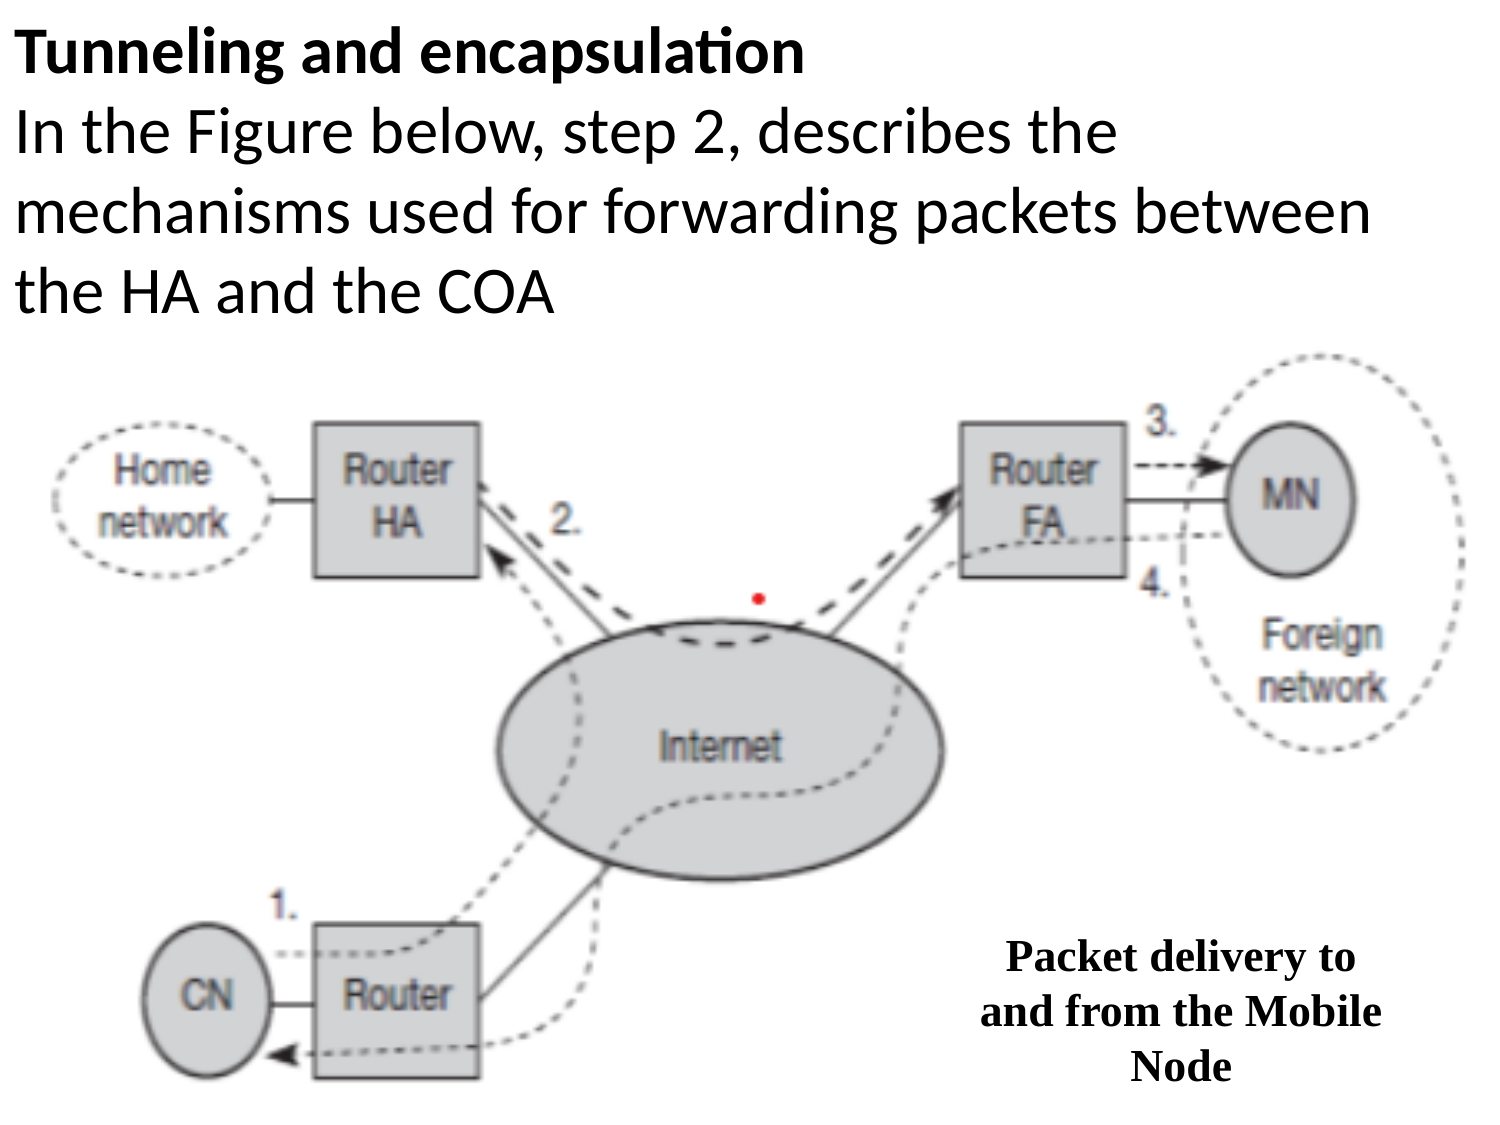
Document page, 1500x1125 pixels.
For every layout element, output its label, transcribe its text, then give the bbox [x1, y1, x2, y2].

text_box Tunneling and encapsulation In the Figure below, step 2, describes the mechanisms used for forwarding packets between the HA and the COA [0, 0, 1450, 335]
picture [49, 337, 1474, 1089]
